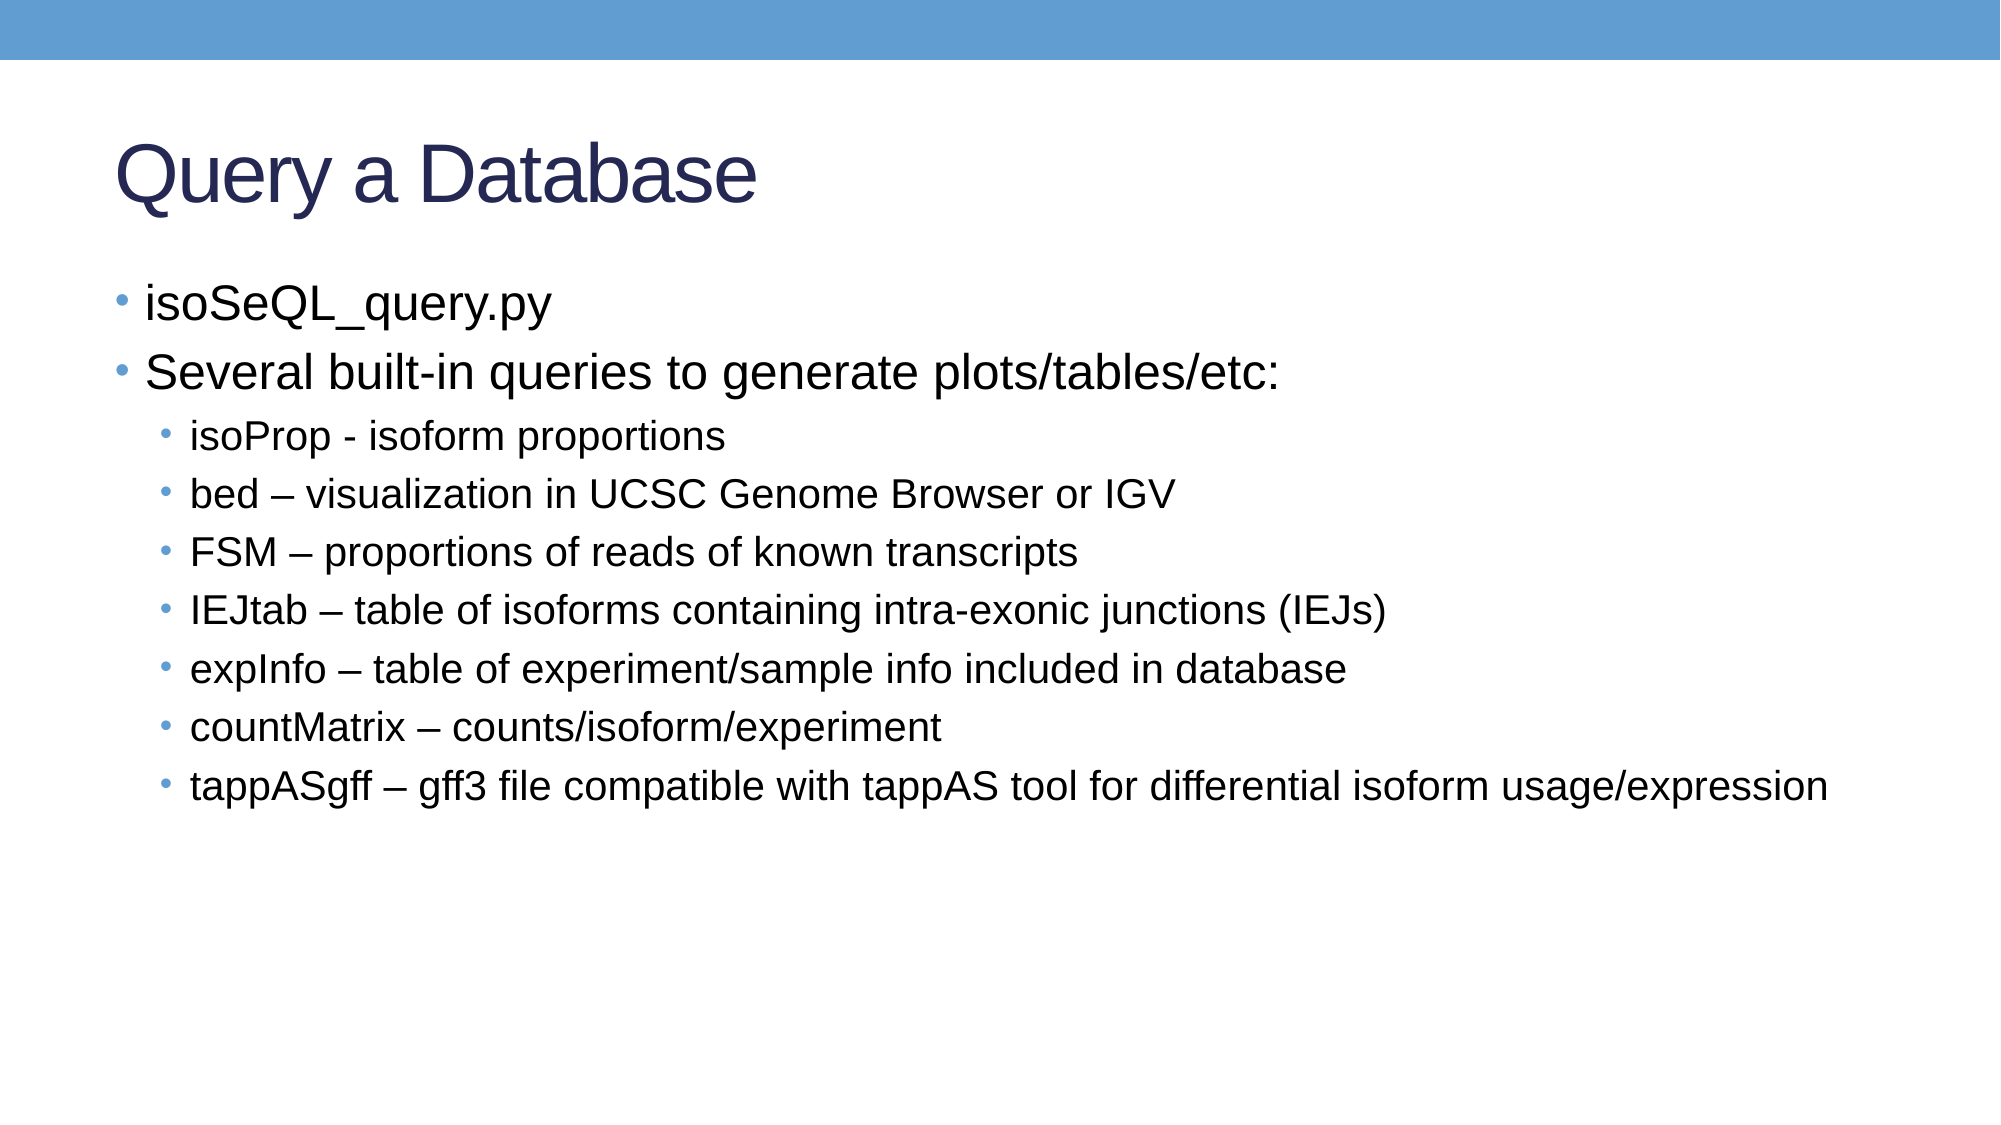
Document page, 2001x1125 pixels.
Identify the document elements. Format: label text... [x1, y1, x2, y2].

list isoSeQL_query.py Several built-in queries to generate plots/tables/etc: isoProp - isoform proportions bed – visualization in UCSC Genome Browser or IGV FSM – proportions of reads of known transcripts IEJtab – table of isoforms containing intra-exonic junctions (IEJs) expInfo – table of experiment/sample info included in database countMatrix – counts/isoform/experiment tappASgff – gff3 file compatible with tappAS tool for differential isoform usage/expression [99, 262, 1900, 1063]
title Query a Database [99, 87, 1900, 250]
